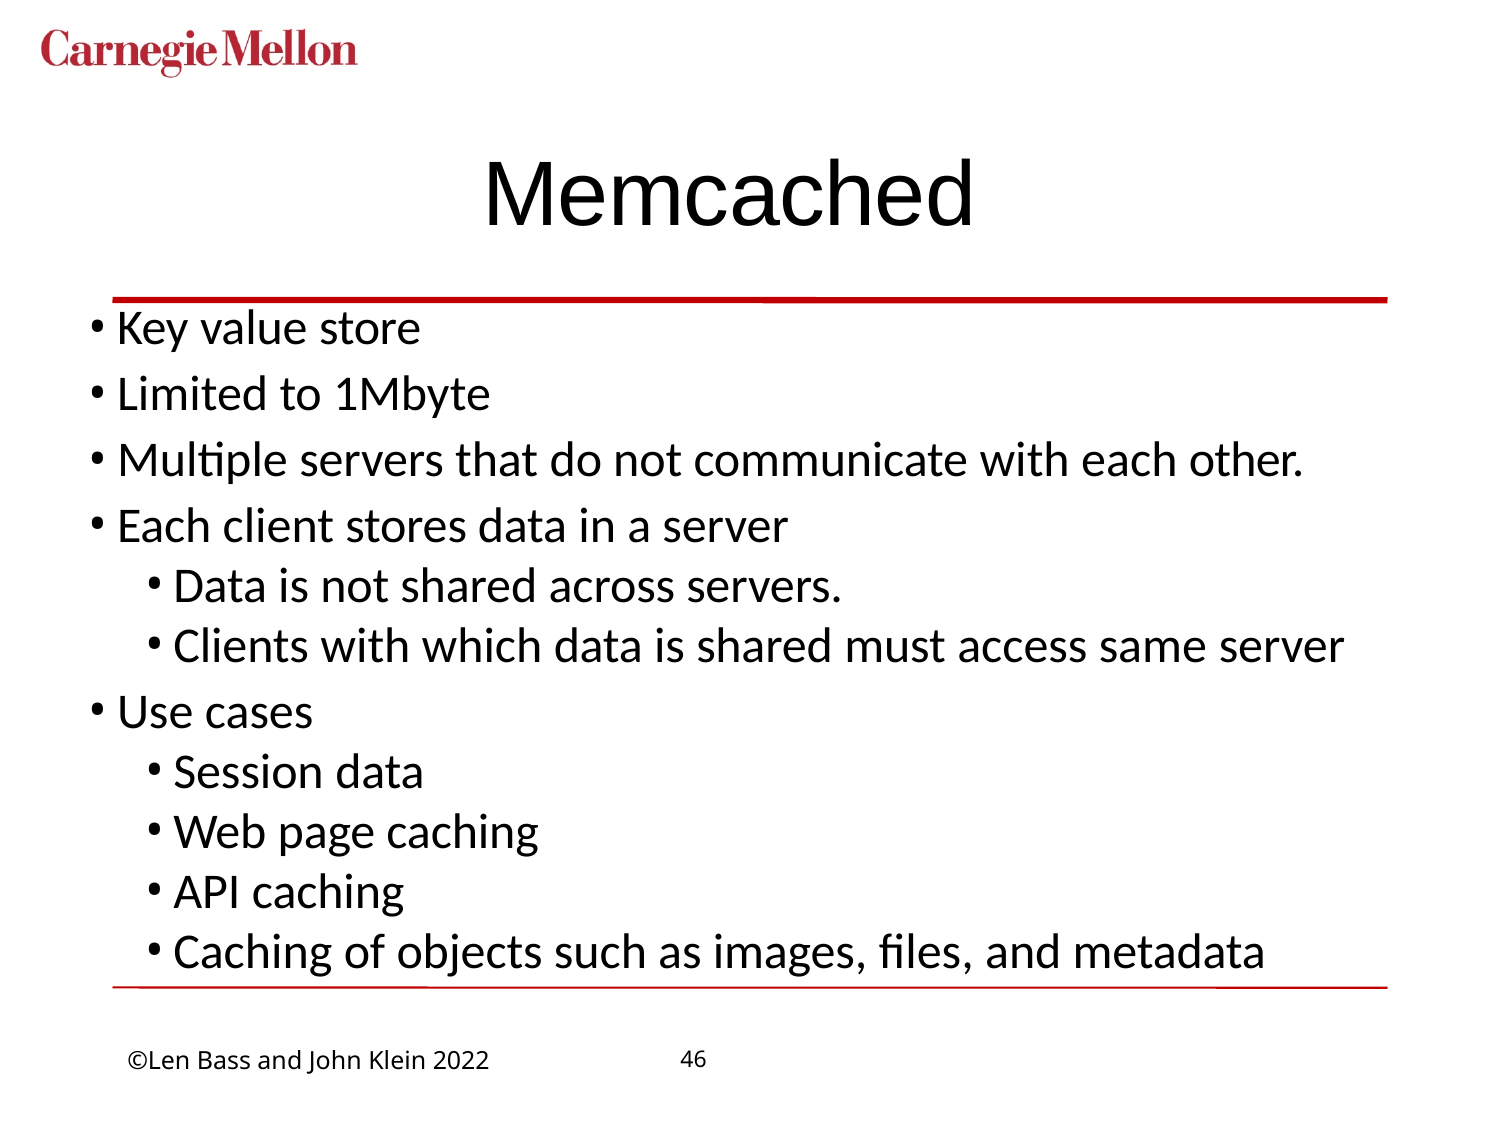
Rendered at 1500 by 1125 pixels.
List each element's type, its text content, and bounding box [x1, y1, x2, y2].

text_box Key value store Limited to 1Mbyte Multiple servers that do not communicate with each other. Each client stores data in a server Data is not shared across servers. Clients with which data is shared must access same server Use cases Session data Web page caching API caching Caching of objects such as images, files, and metadata [87, 287, 1350, 979]
title Memcached [474, 93, 983, 284]
picture [37, 24, 361, 79]
